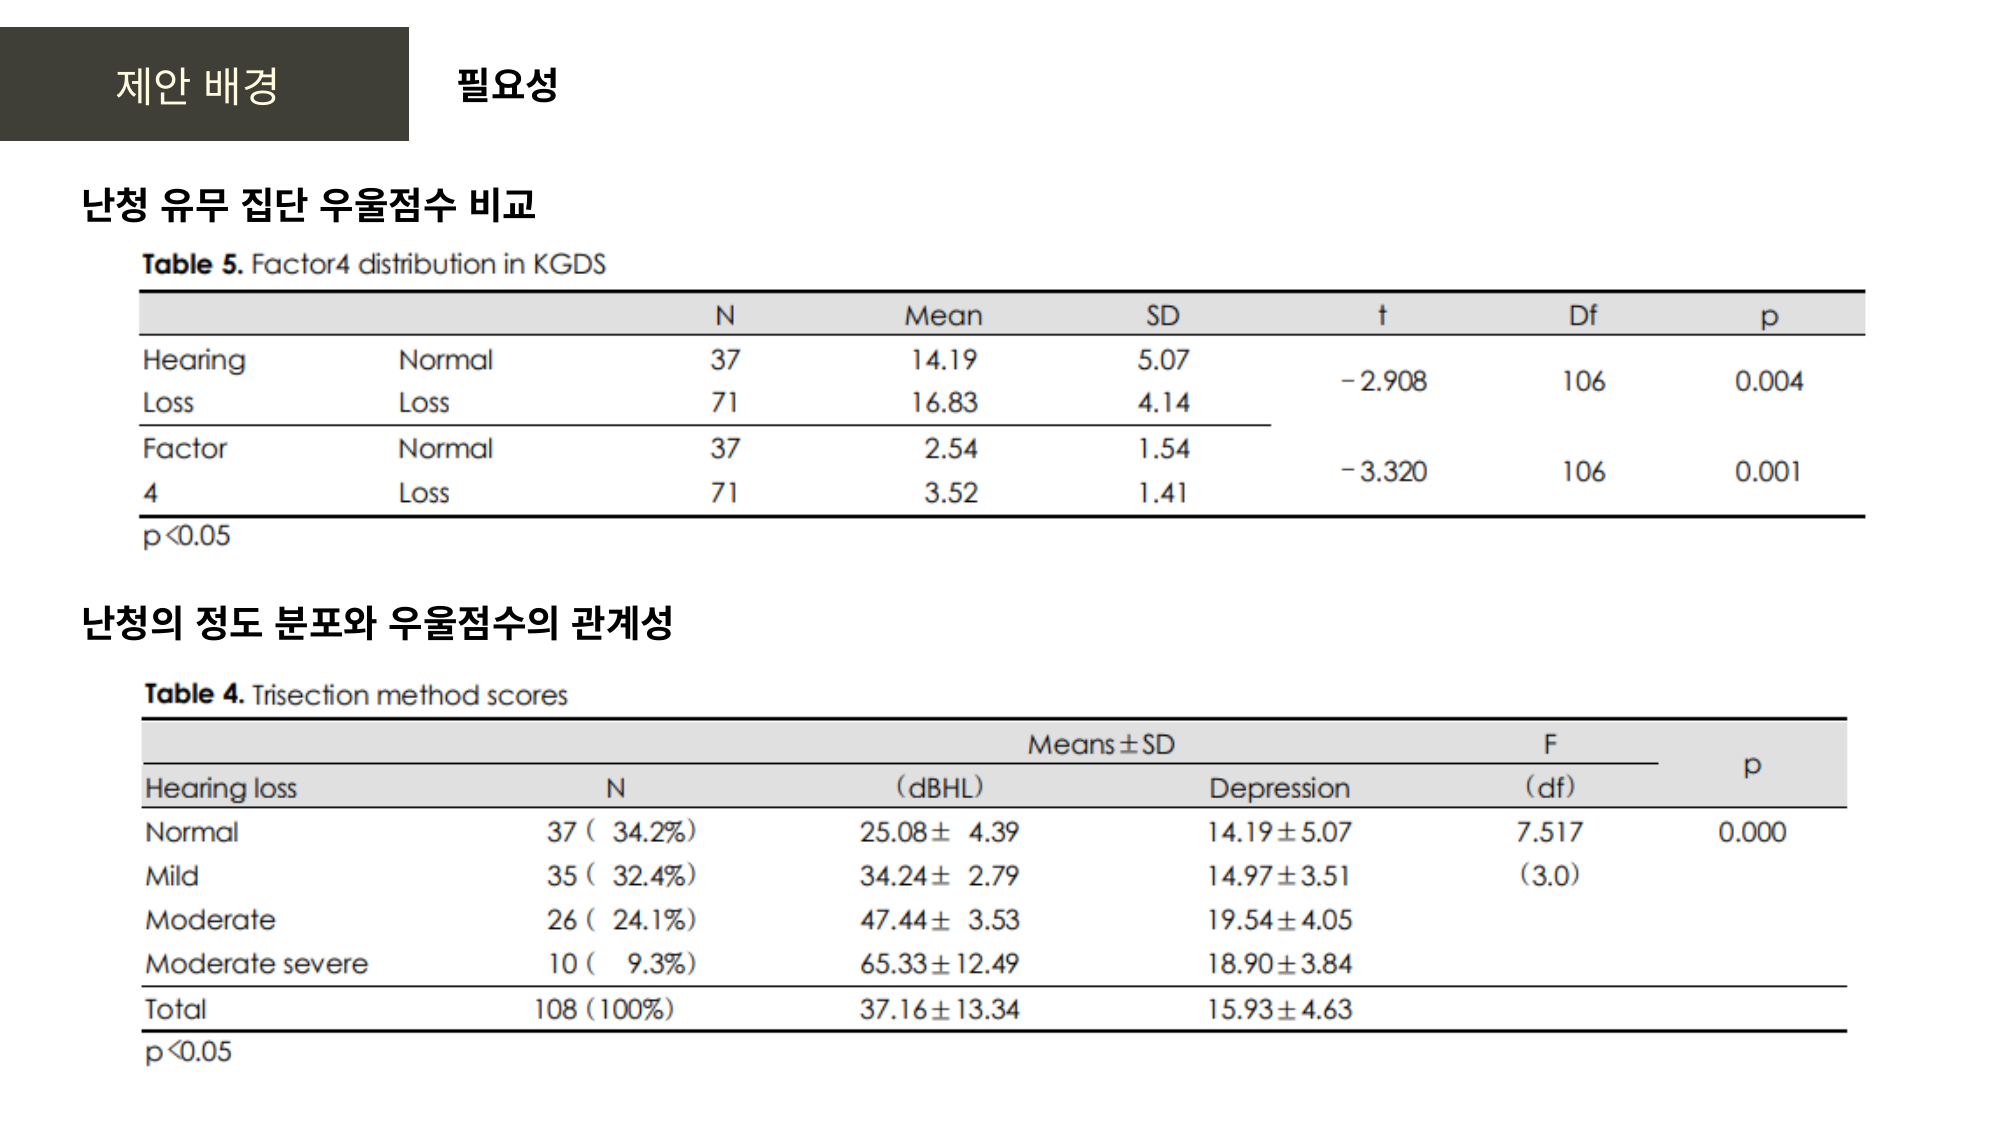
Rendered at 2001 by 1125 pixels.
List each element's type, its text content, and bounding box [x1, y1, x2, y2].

picture [128, 670, 1872, 1070]
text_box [0, 27, 408, 140]
text_box 필요성 [442, 54, 593, 115]
text_box 난청 유무 집단 우울점수 비교 [66, 174, 1119, 235]
text_box 난청의 정도 분포와 우울점수의 관계성 [66, 592, 1119, 653]
picture [113, 235, 1887, 563]
